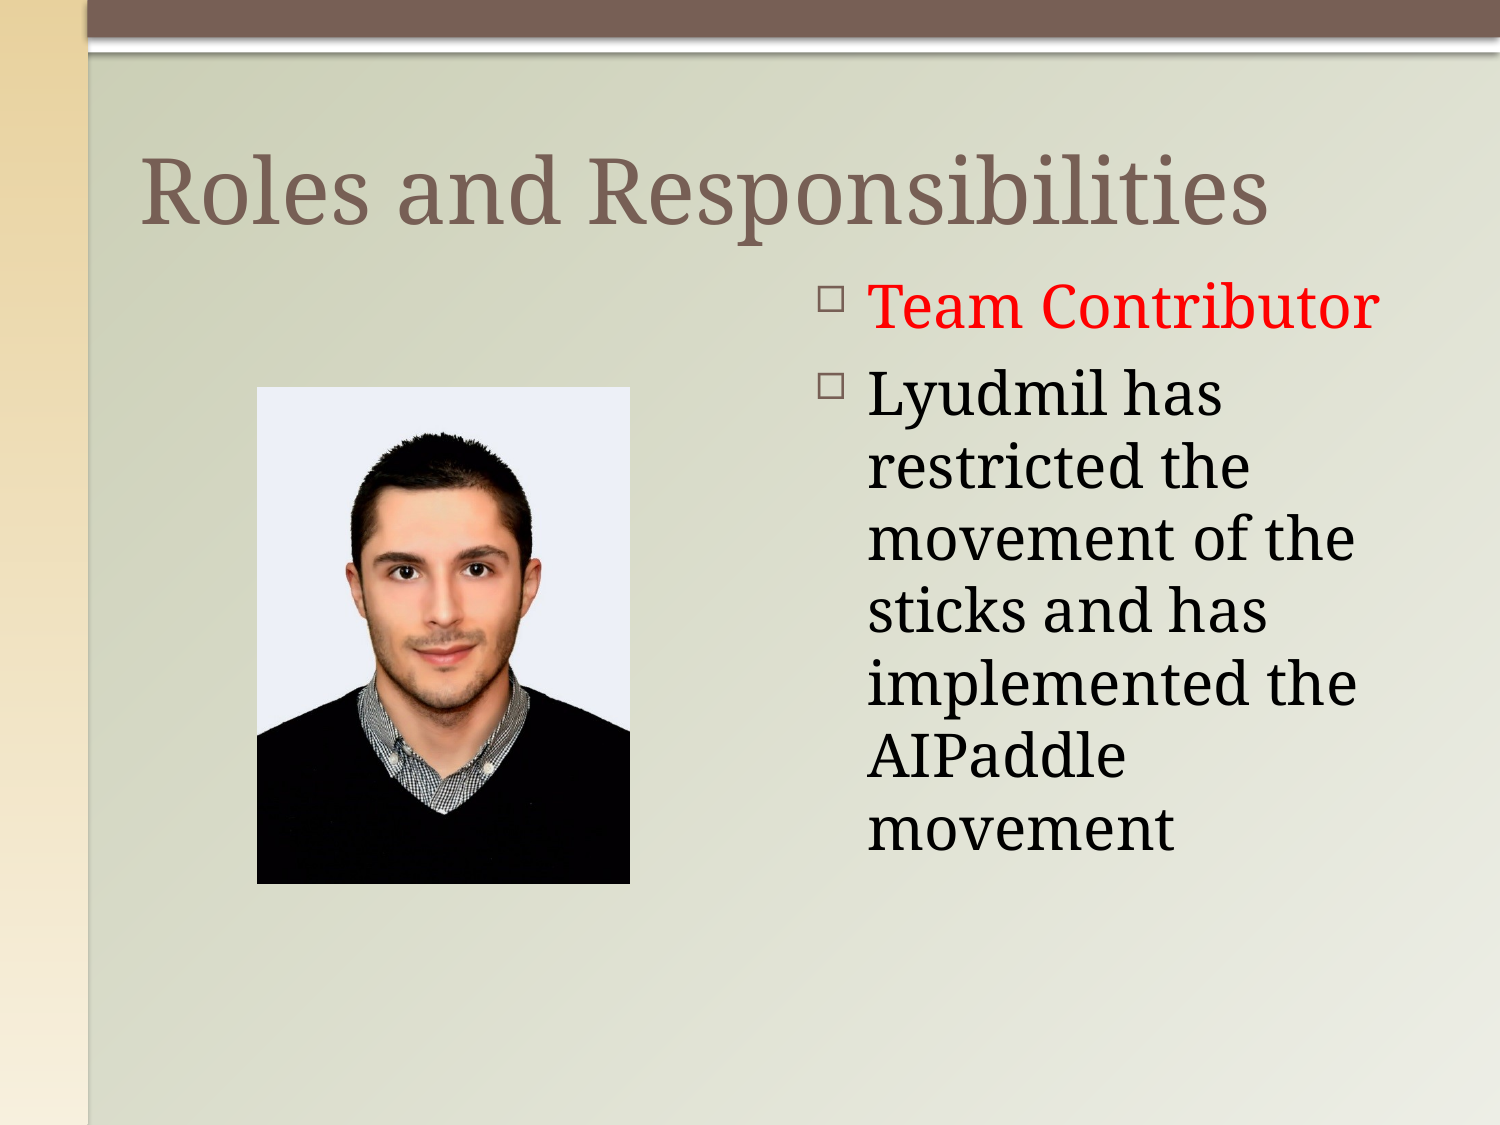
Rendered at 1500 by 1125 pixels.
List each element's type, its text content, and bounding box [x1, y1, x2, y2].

list Team Contributor Lyudmil has restricted the movement of the sticks and has implemented the AIPaddle movement [800, 260, 1438, 1011]
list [257, 387, 631, 884]
title Roles and Responsibilities [125, 62, 1438, 250]
